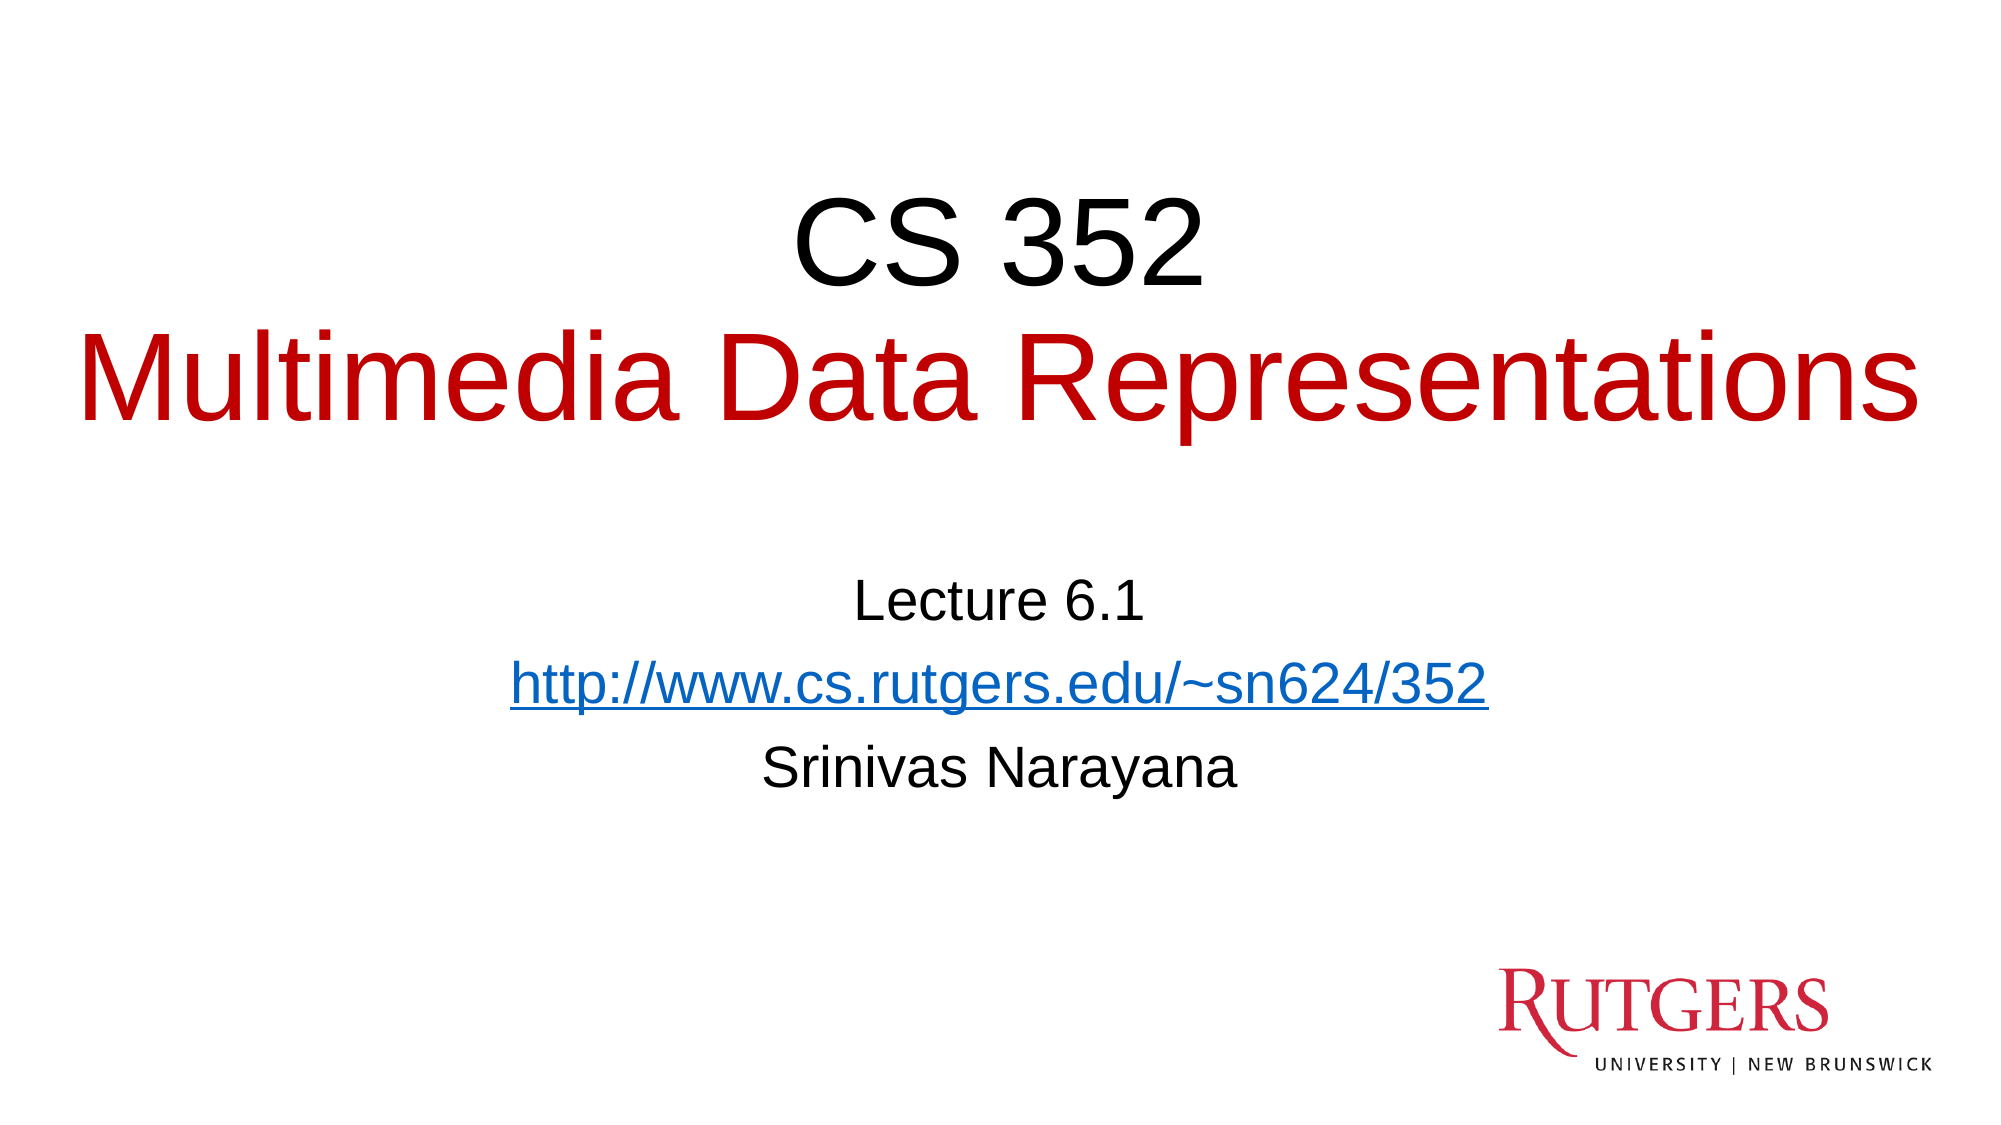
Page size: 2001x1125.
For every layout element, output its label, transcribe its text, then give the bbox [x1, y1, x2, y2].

picture [1487, 947, 1956, 1097]
title CS 352 Multimedia Data Representations [44, 102, 1956, 455]
subtitle Lecture 6.1 http://www.cs.rutgers.edu/~sn624/352 Srinivas Narayana [249, 562, 1750, 980]
slide_number 1 [1412, 1042, 1863, 1103]
